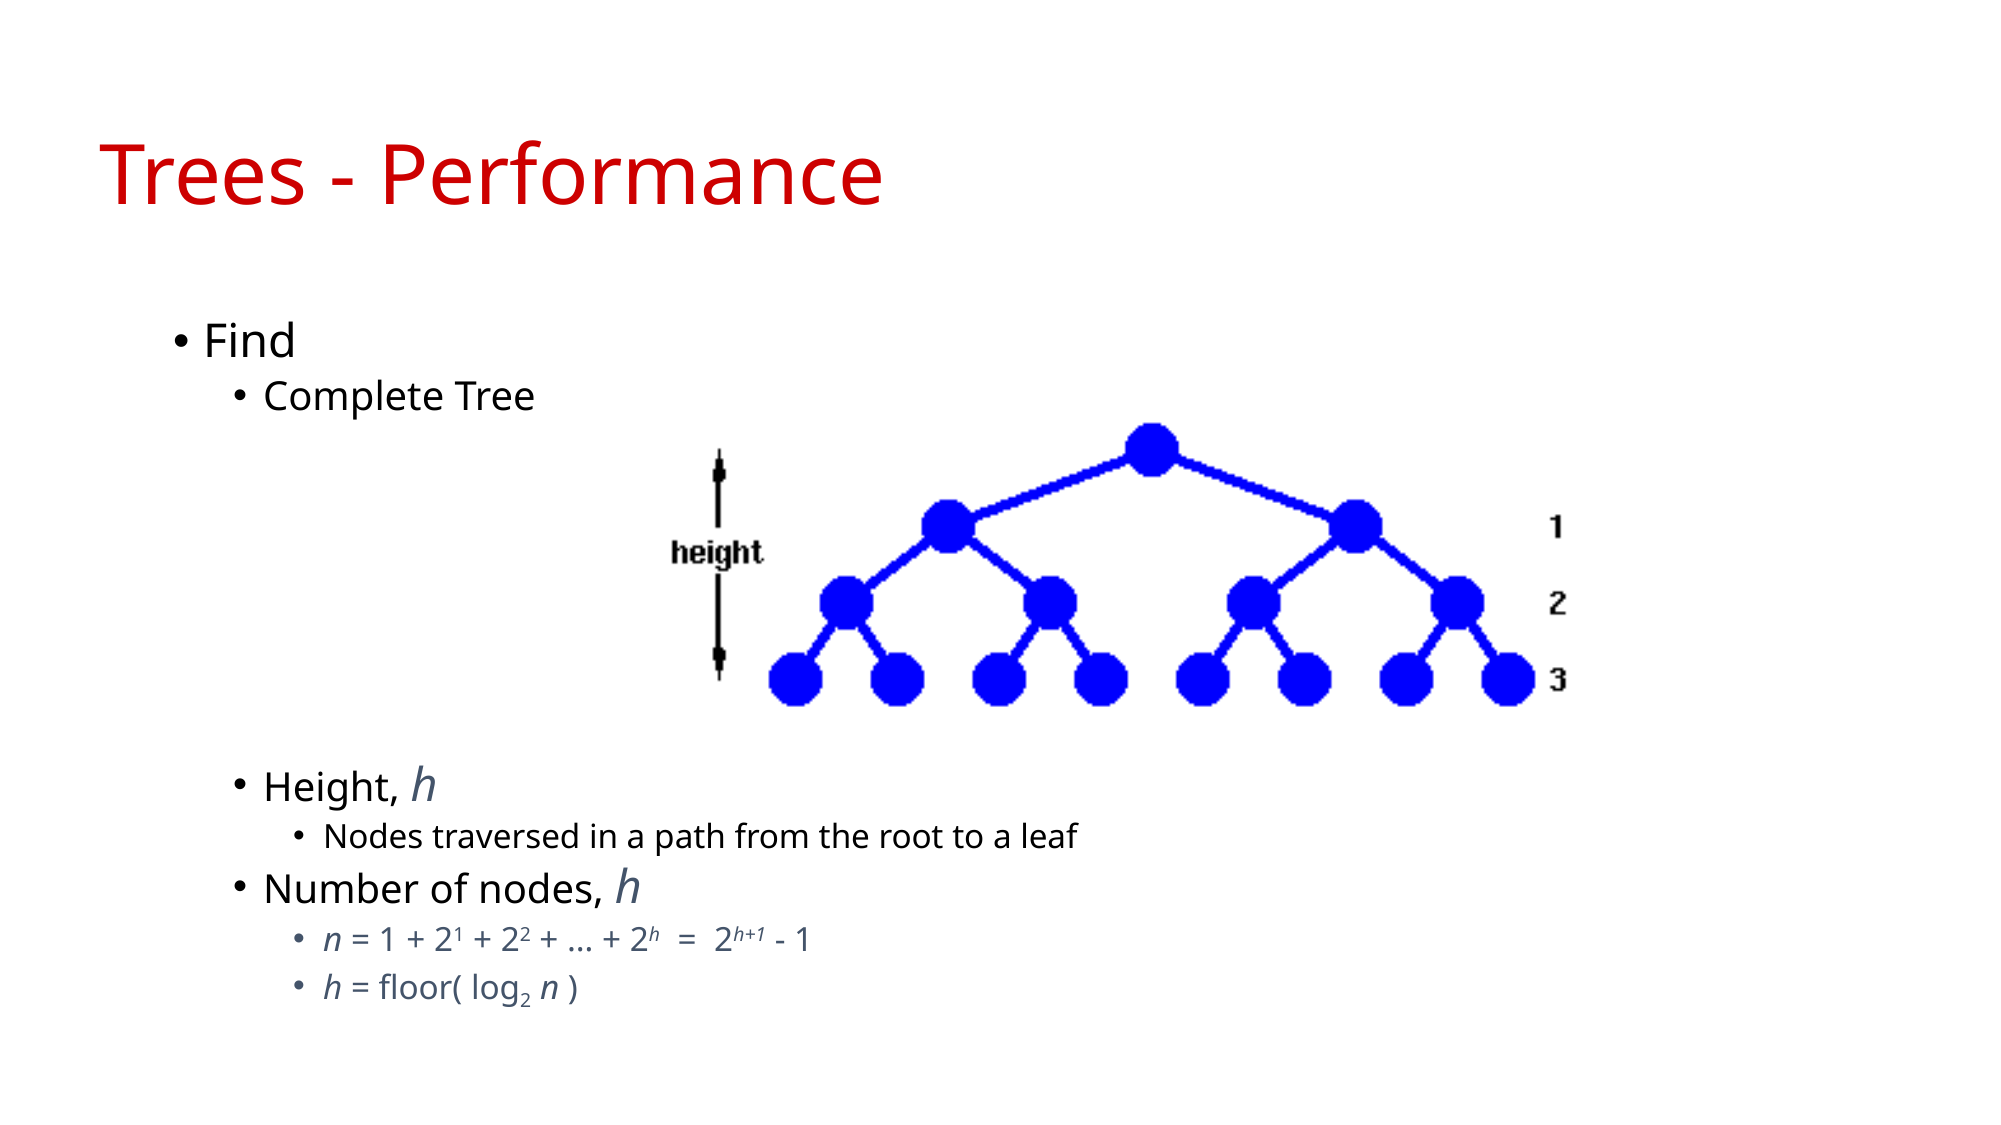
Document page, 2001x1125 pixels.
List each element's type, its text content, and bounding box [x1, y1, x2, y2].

title Trees - Performance [84, 69, 1810, 287]
picture [645, 401, 1602, 735]
list Find Complete Tree Height, h Nodes traversed in a path from the root to a leaf Number of nodes, h n = 1 + 21 + 22 + … + 2h = 2h+1 - 1 h = floor( log2 n ) [158, 309, 1883, 1024]
